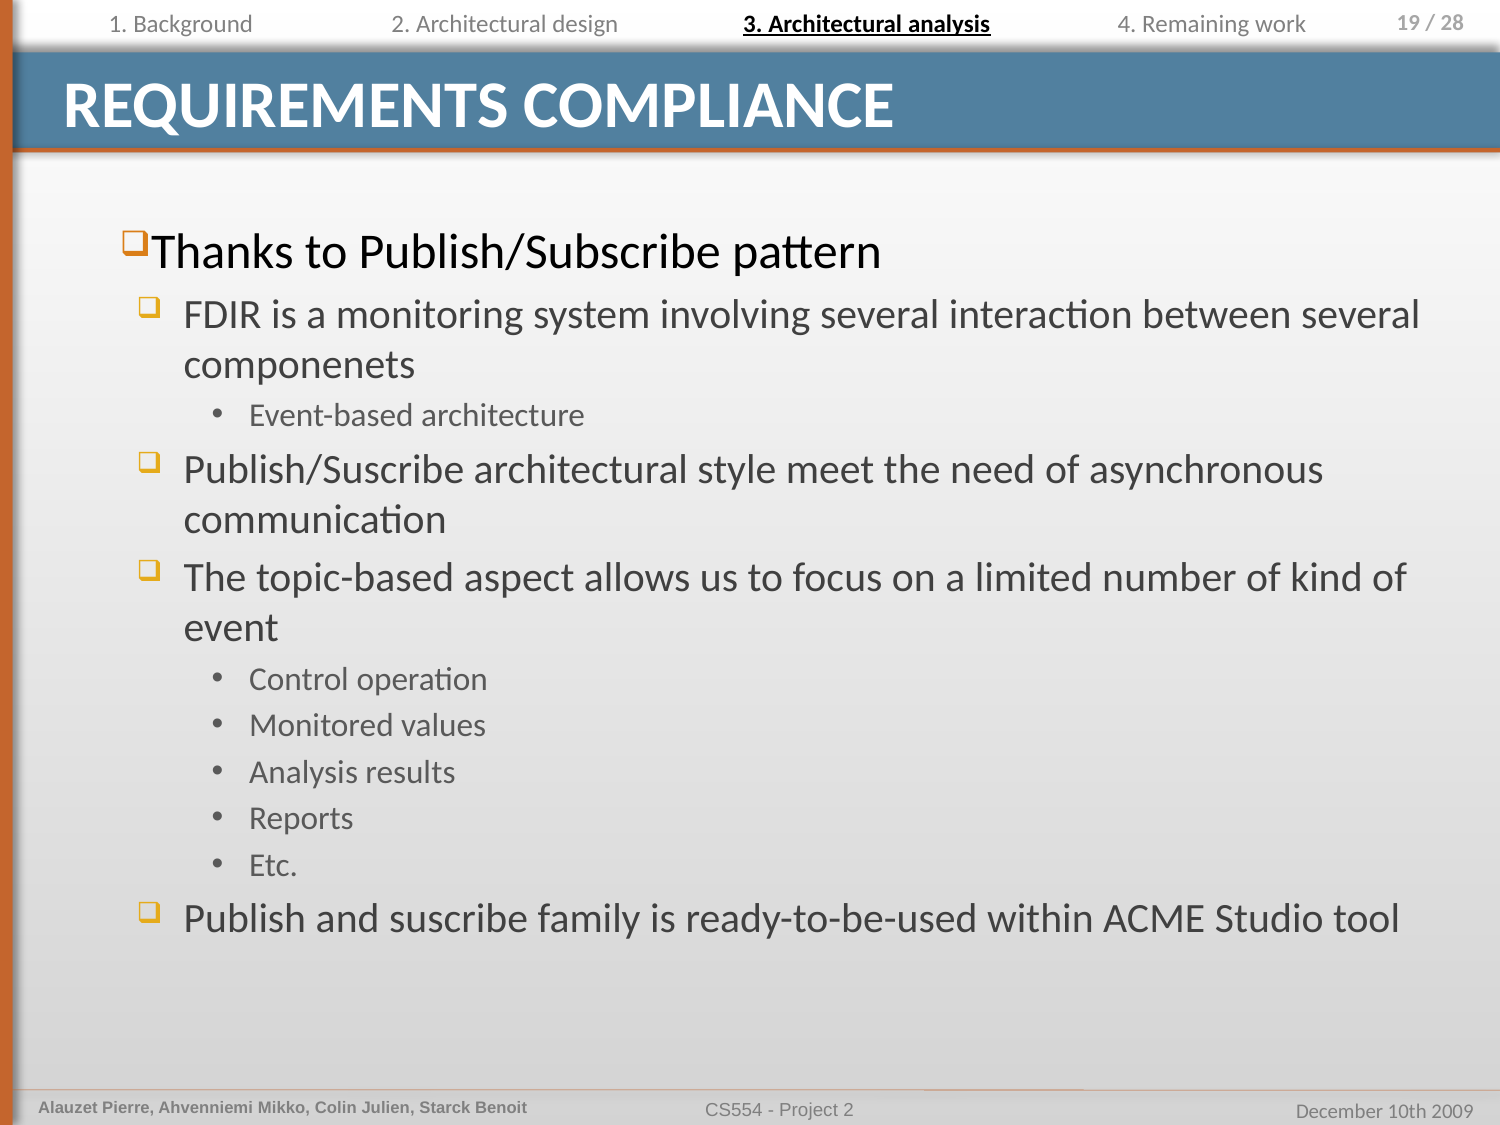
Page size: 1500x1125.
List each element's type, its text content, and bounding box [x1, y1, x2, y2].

text_box 2. Architectural design [376, 0, 634, 45]
text_box 4. Remaining work [1102, 0, 1322, 45]
list Thanks to Publish/Subscribe pattern FDIR is a monitoring system involving several interaction between several componenets Event-based architecture Publish/Suscribe architectural style meet the need of asynchronous communication The topic-based aspect allows us to focus on a limited number of kind of event Control operation Monitored values Analysis results Reports Etc. Publish and suscribe family is ready-to-be-used within ACME Studio tool [46, 210, 1465, 1079]
text_box 3. Architectural analysis [728, 0, 1006, 45]
text_box 1. Background [93, 0, 269, 45]
title Requirements compliance [49, 53, 1442, 141]
